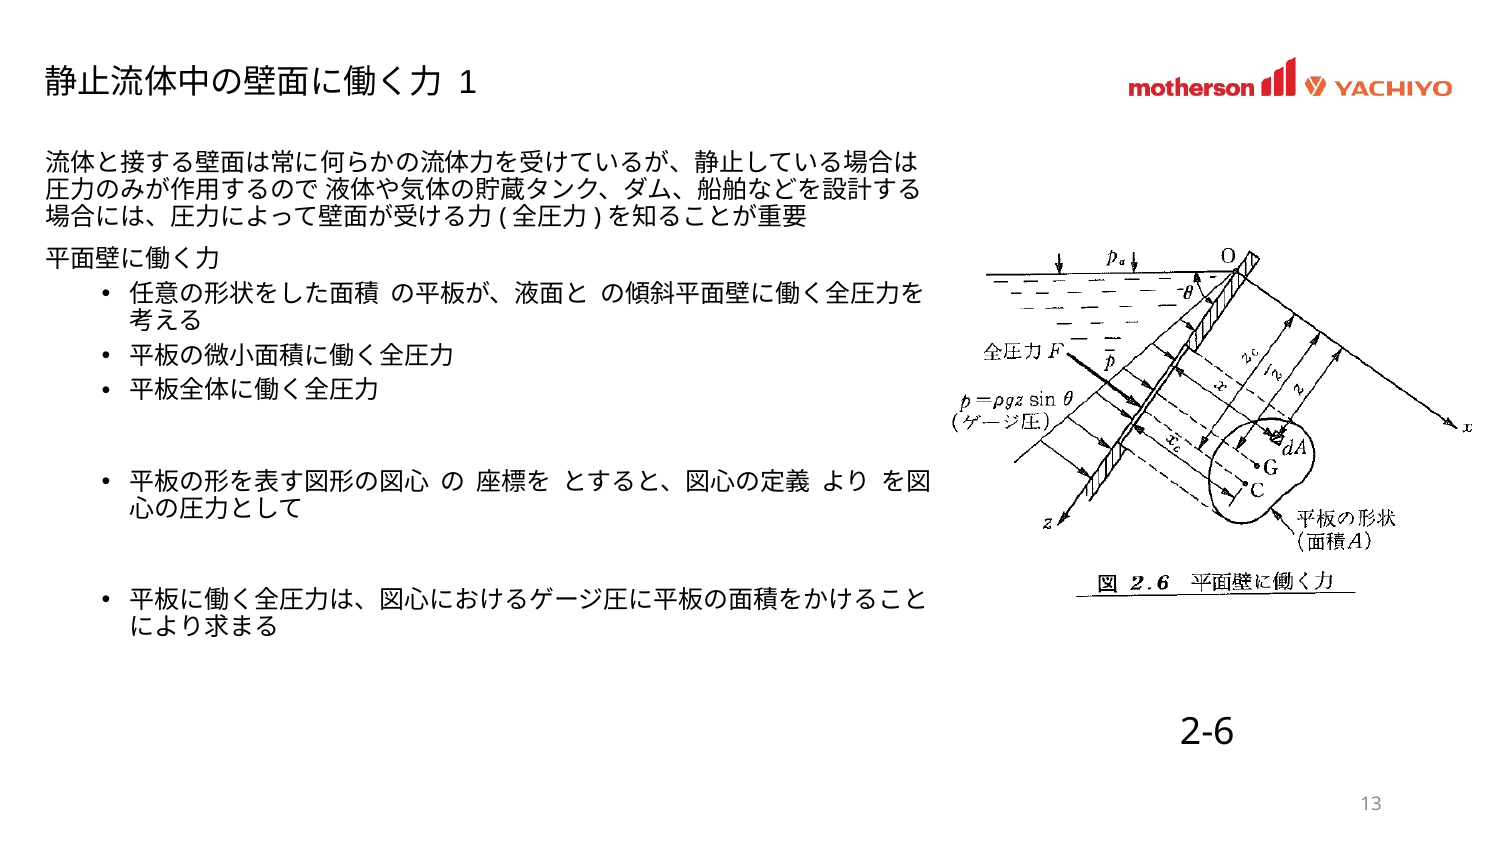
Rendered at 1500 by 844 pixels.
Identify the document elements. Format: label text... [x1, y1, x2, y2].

text_box 2-6 [939, 699, 1475, 784]
picture [1234, 57, 1452, 96]
title 静止流体中の壁面に働く力 1 [44, 36, 1234, 101]
list 流体と接する壁面は常に何らかの流体力を受けているが、静止している場合は圧力のみが作用するので 液体や気体の貯蔵タンク、ダム、船舶などを設計する場合には、圧力によって壁面が受ける力(全圧力)を知ることが重要 平面壁に働く力 任意の形状をした面積 の平板が、液面と の傾斜平面壁に働く全圧力を考える 平板の微小面積に働く全圧力 平板全体に働く全圧力 平板の形を表す図形の図心 の 座標を とすると、図心の定義 より を図心の圧力として 平板に働く全圧力は、図心におけるゲージ圧に平板の面積をかけることにより求まる [45, 149, 941, 784]
picture [939, 239, 1475, 611]
slide_number 13 [1059, 782, 1397, 827]
